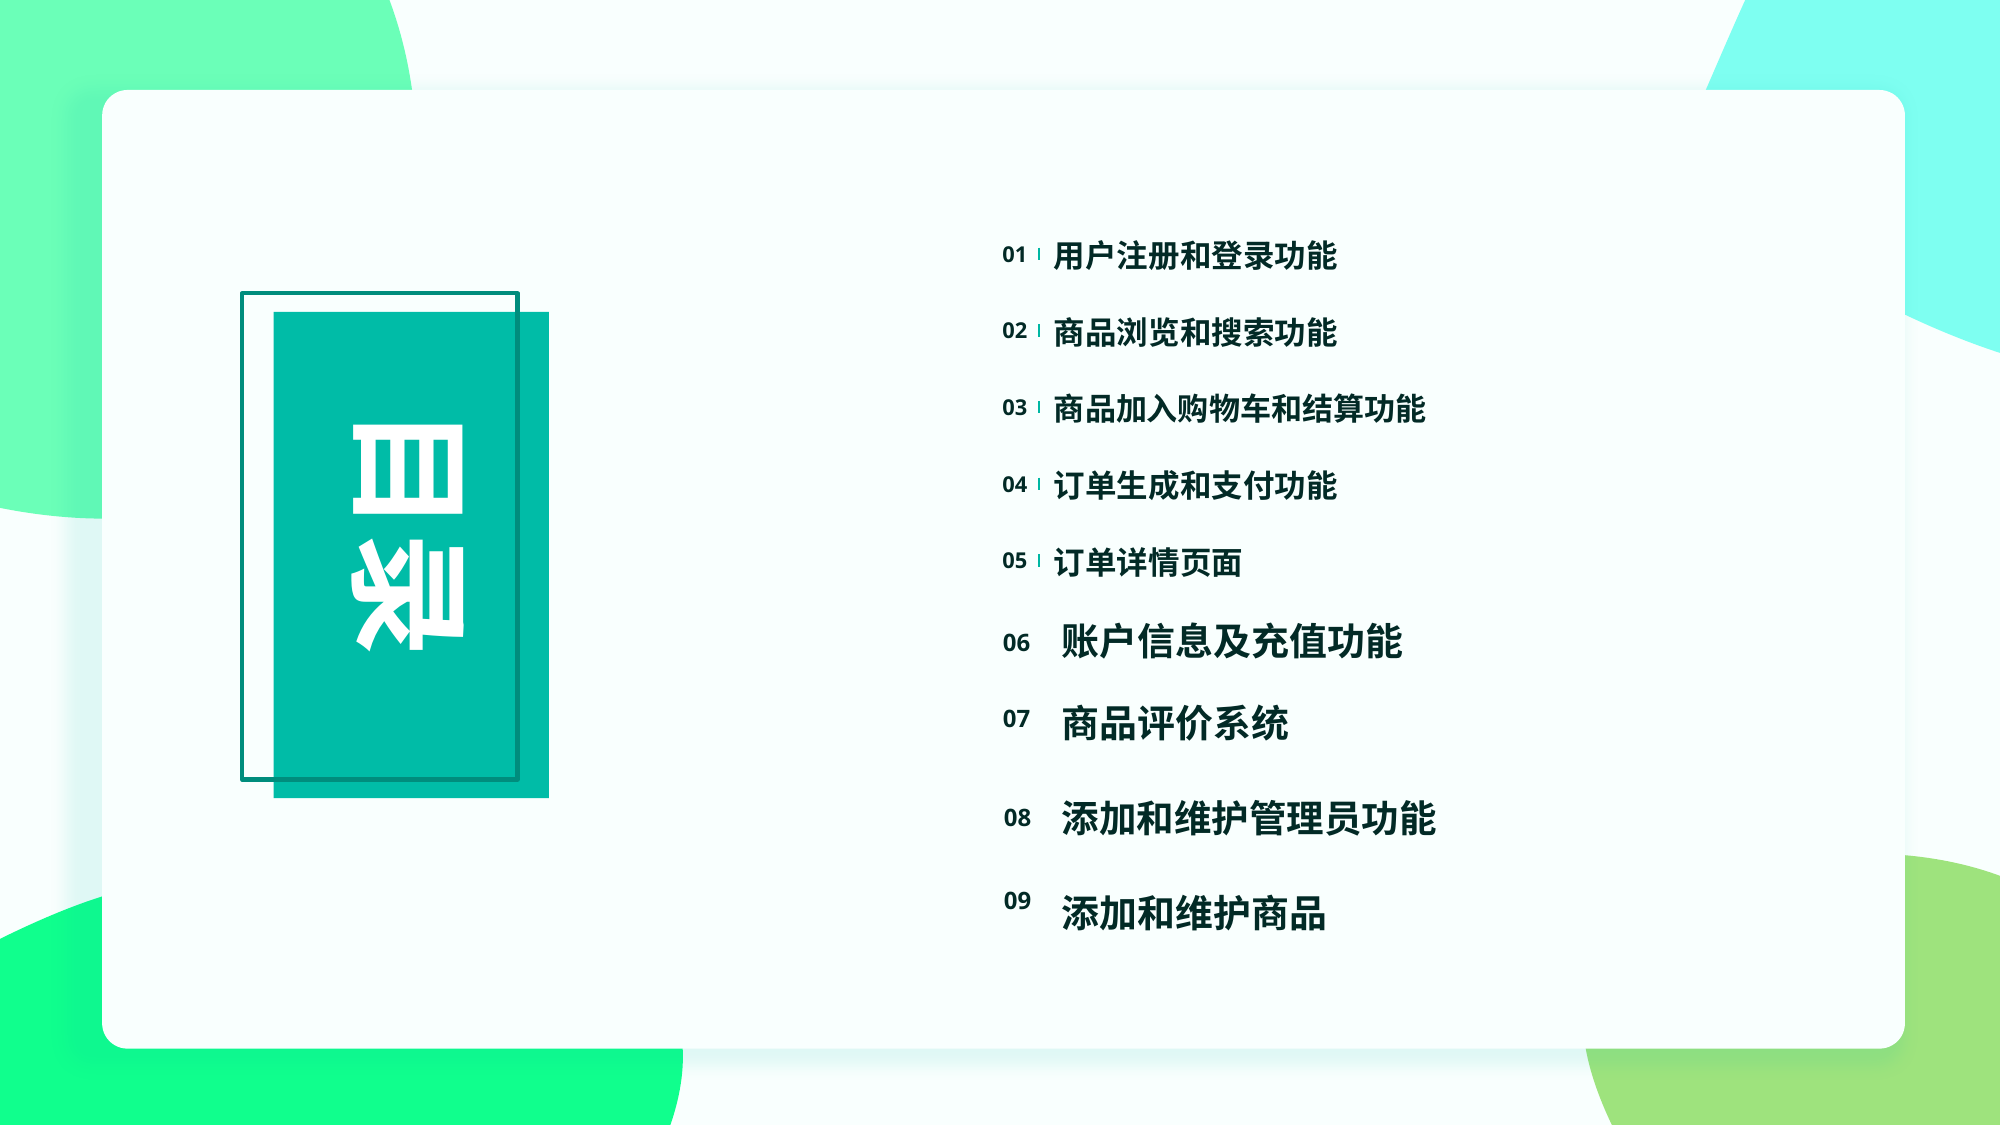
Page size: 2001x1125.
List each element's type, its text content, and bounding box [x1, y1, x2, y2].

text_box [1590, 855, 2000, 1125]
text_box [987, 299, 1529, 362]
text_box 商品评价系统 [1047, 692, 1537, 754]
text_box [241, 293, 550, 799]
text_box 商品分类 [67, 906, 683, 1065]
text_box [987, 529, 1529, 592]
text_box 添加和维护管理员功能 [1048, 786, 1537, 848]
text_box [1706, 0, 2000, 353]
text_box 账户信息及充值功能 [1047, 609, 1537, 671]
text_box 09 [989, 869, 1048, 931]
text_box [0, 0, 412, 517]
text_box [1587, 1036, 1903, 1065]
text_box [102, 89, 1905, 1049]
text_box [0, 910, 683, 1125]
text_box [67, 91, 117, 518]
text_box 06 [988, 611, 1046, 672]
text_box 08 [989, 786, 1048, 848]
text_box 07 [988, 687, 1046, 749]
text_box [987, 376, 1529, 438]
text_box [987, 453, 1529, 515]
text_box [987, 223, 1529, 285]
text_box 添加和维护商品 [1047, 881, 1537, 943]
